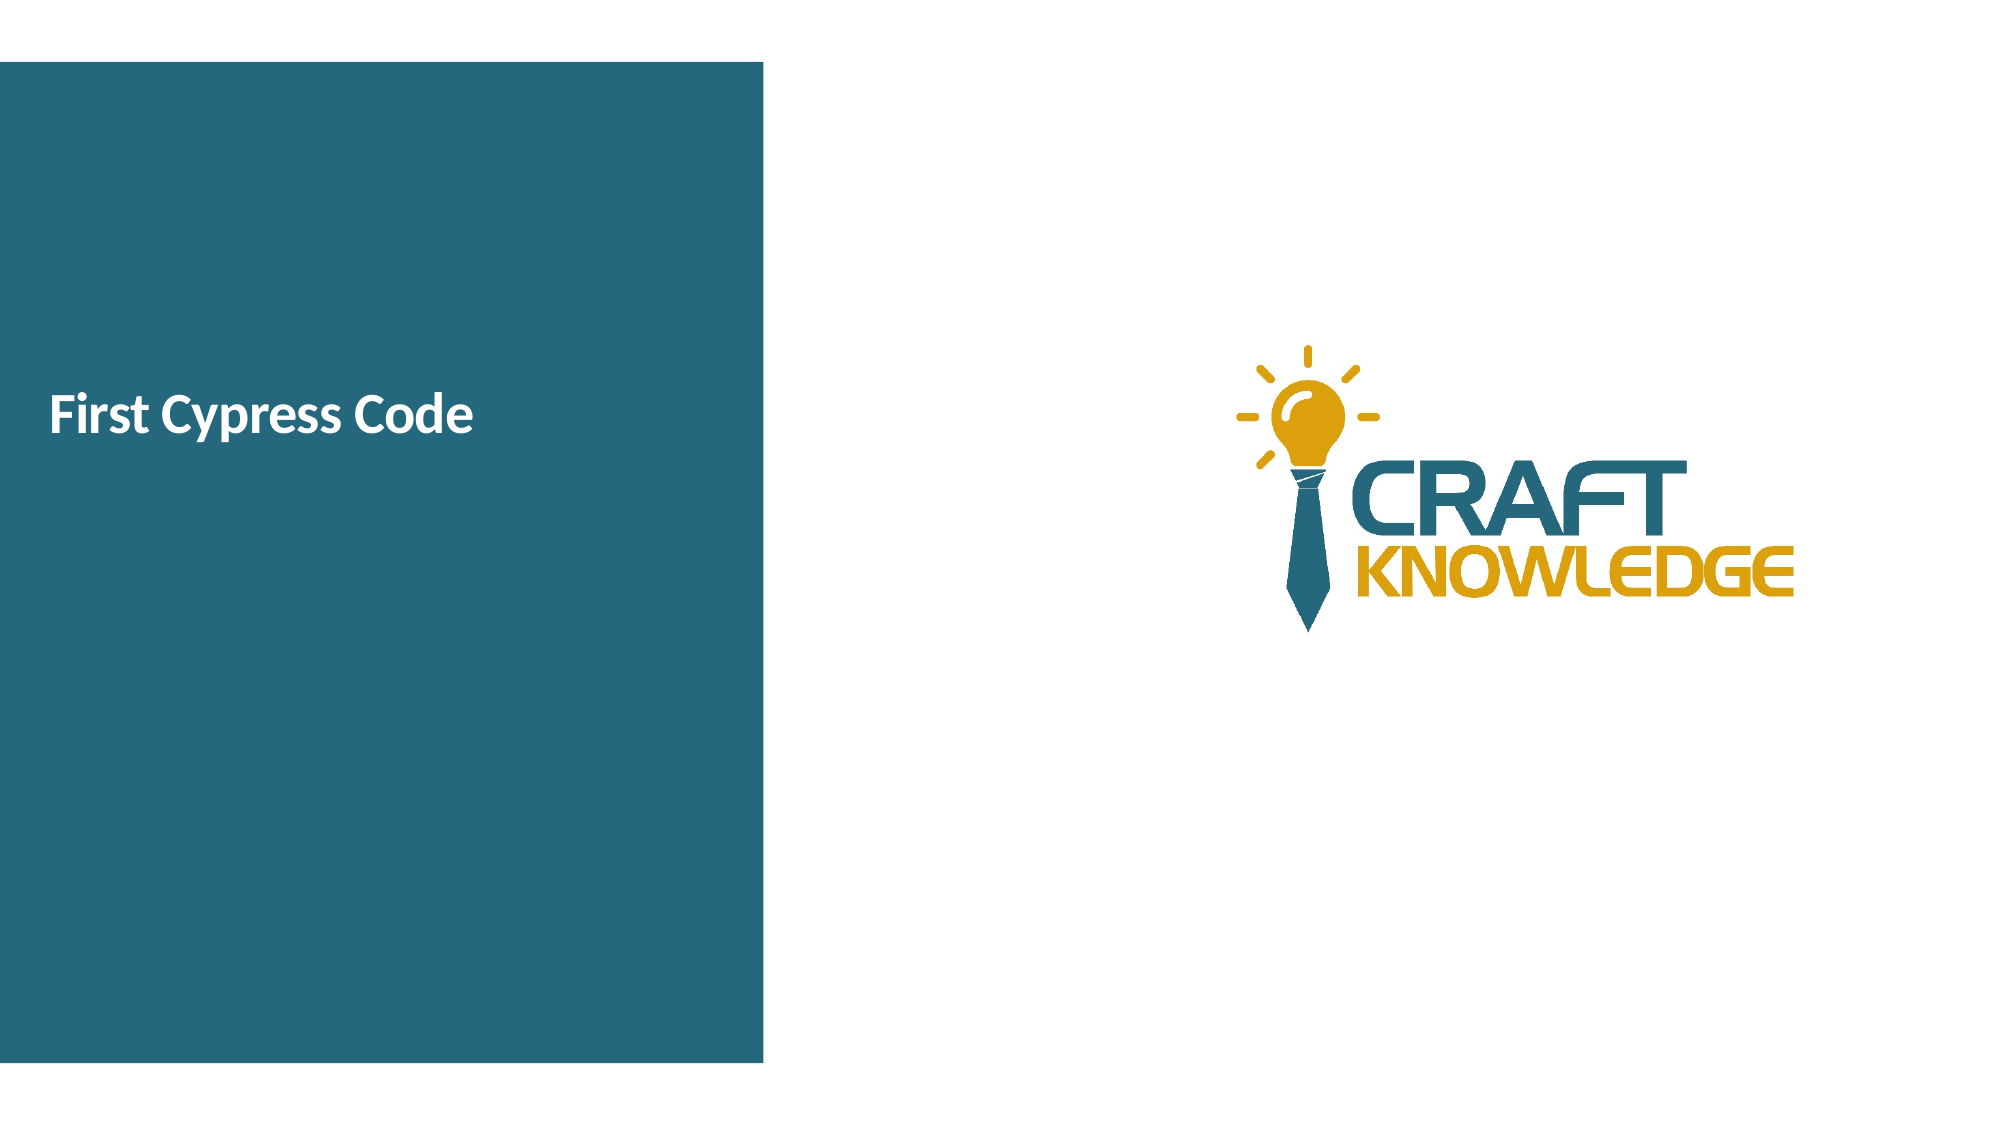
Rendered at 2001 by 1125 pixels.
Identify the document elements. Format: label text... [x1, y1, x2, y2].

title First Cypress Code [34, 383, 731, 622]
picture [1155, 303, 1875, 674]
